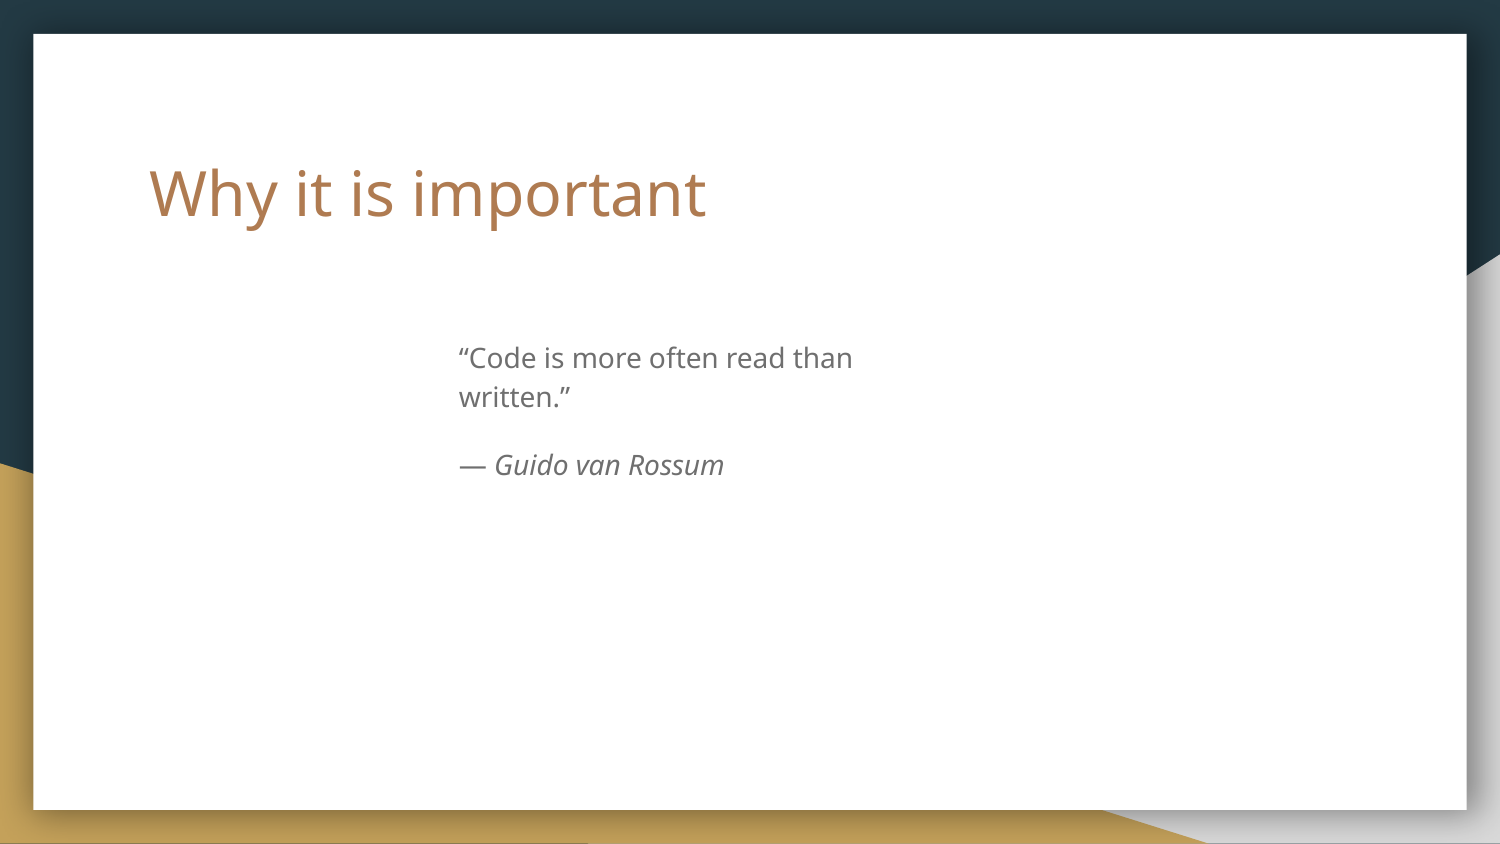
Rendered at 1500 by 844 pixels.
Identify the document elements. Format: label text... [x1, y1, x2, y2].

list “Code is more often read than written.” — Guido van Rossum [443, 320, 985, 723]
title Why it is important [134, 138, 1366, 296]
